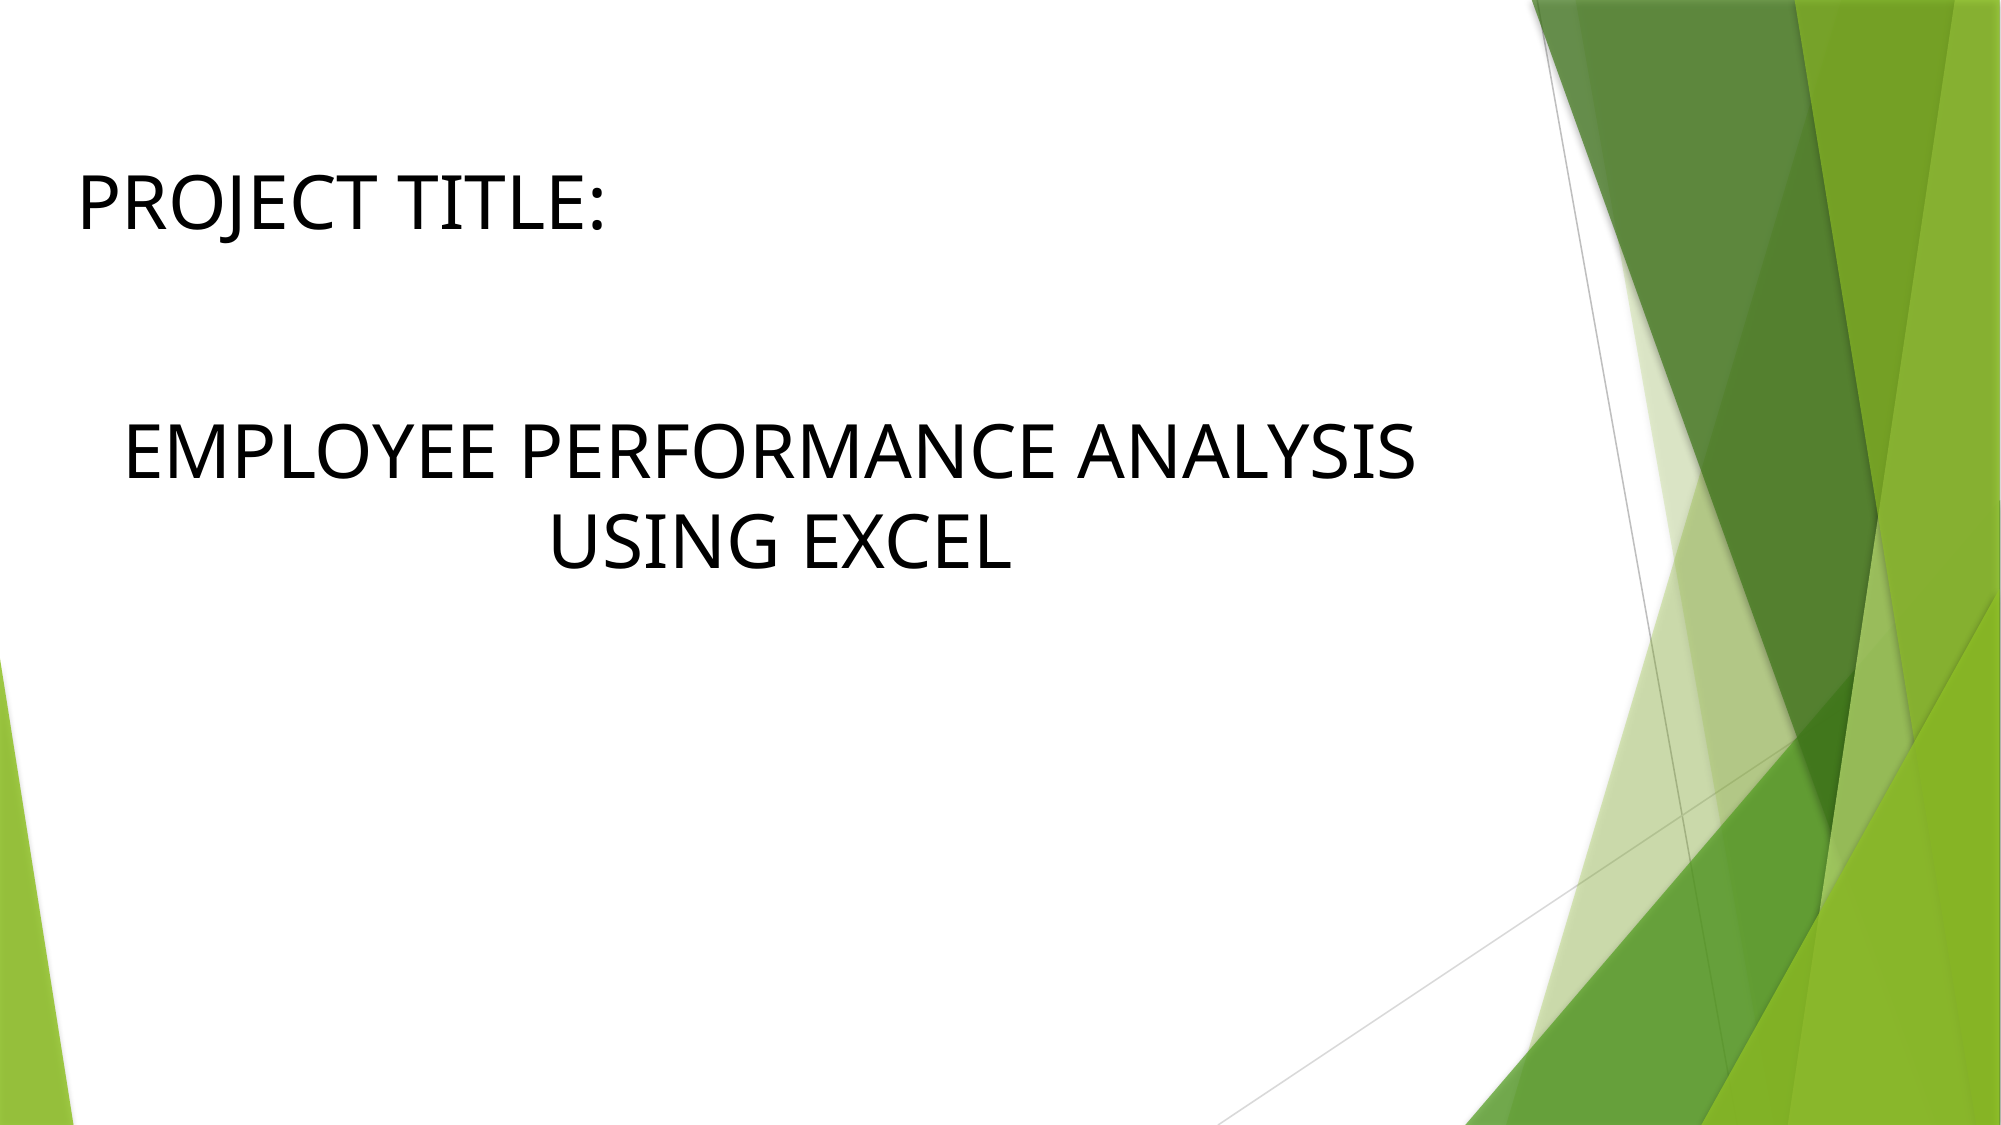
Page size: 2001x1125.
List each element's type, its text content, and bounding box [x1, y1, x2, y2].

text_box PROJECT TITLE: [61, 147, 623, 252]
text_box EMPLOYEE PERFORMANCE ANALYSIS USING EXCEL [107, 396, 1434, 592]
